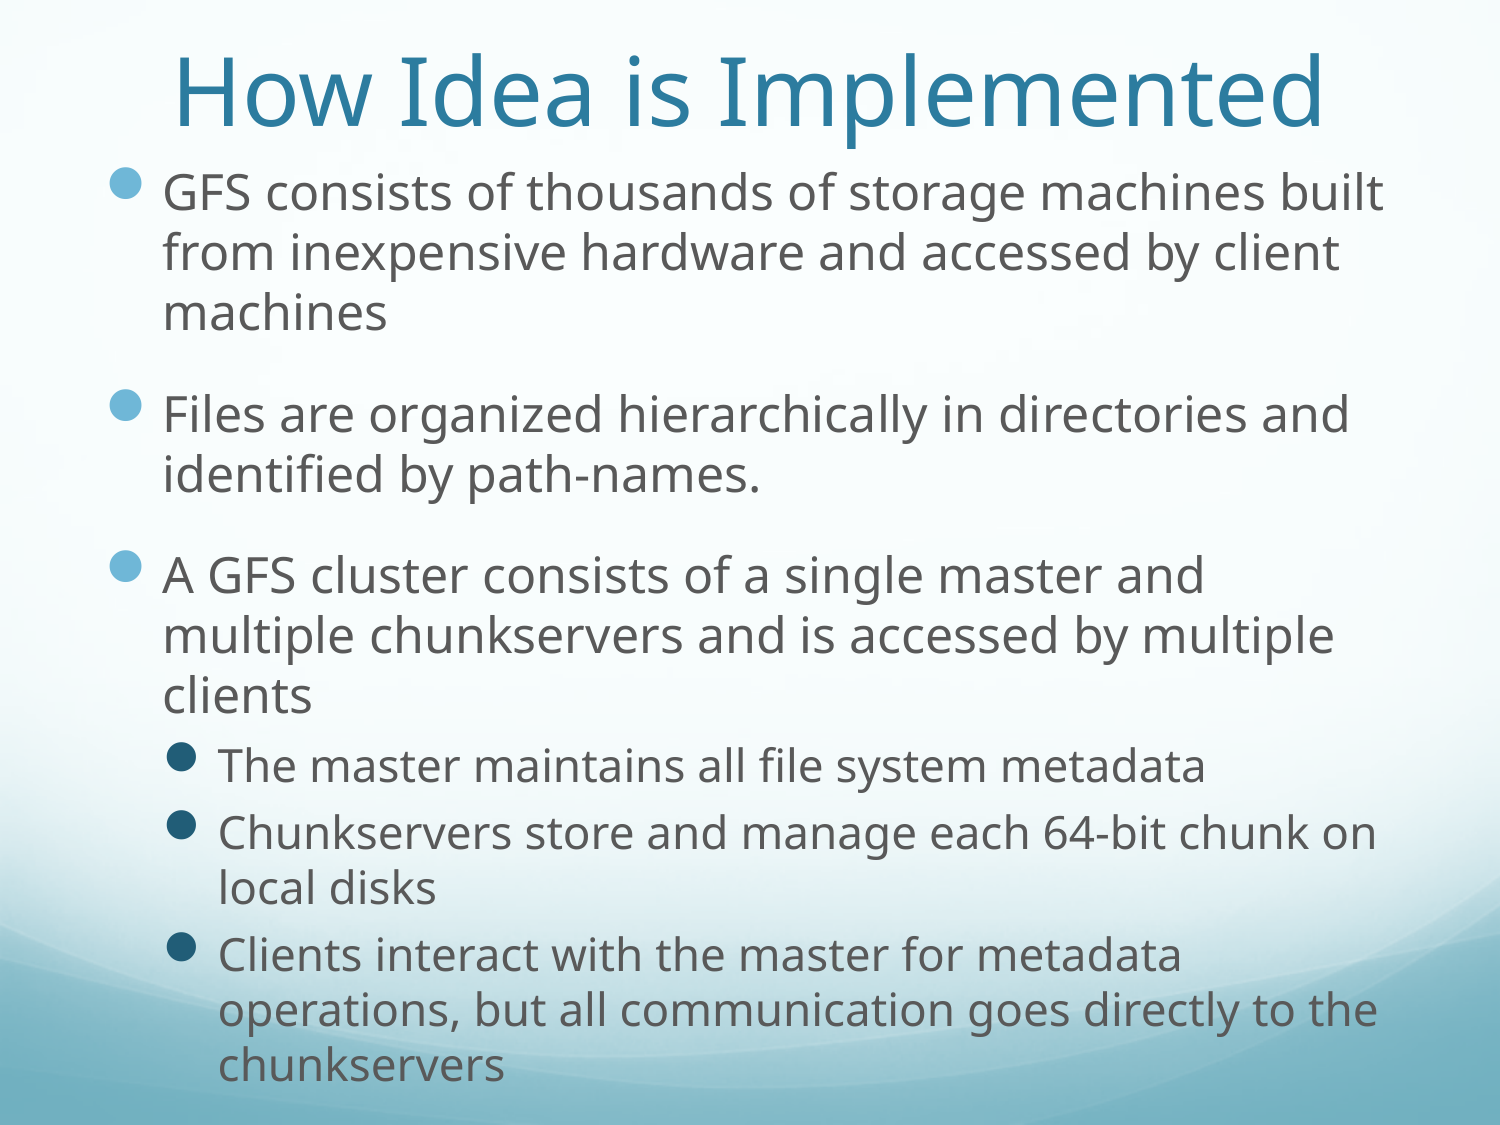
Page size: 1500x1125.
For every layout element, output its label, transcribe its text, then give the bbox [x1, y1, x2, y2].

list GFS consists of thousands of storage machines built from inexpensive hardware and accessed by client machines Files are organized hierarchically in directories and identified by path-names. A GFS cluster consists of a single master and multiple chunkservers and is accessed by multiple clients The master maintains all file system metadata Chunkservers store and manage each 64-bit chunk on local disks Clients interact with the master for metadata operations, but all communication goes directly to the chunkservers [90, 152, 1410, 1125]
title How Idea is Implemented [90, 17, 1410, 152]
